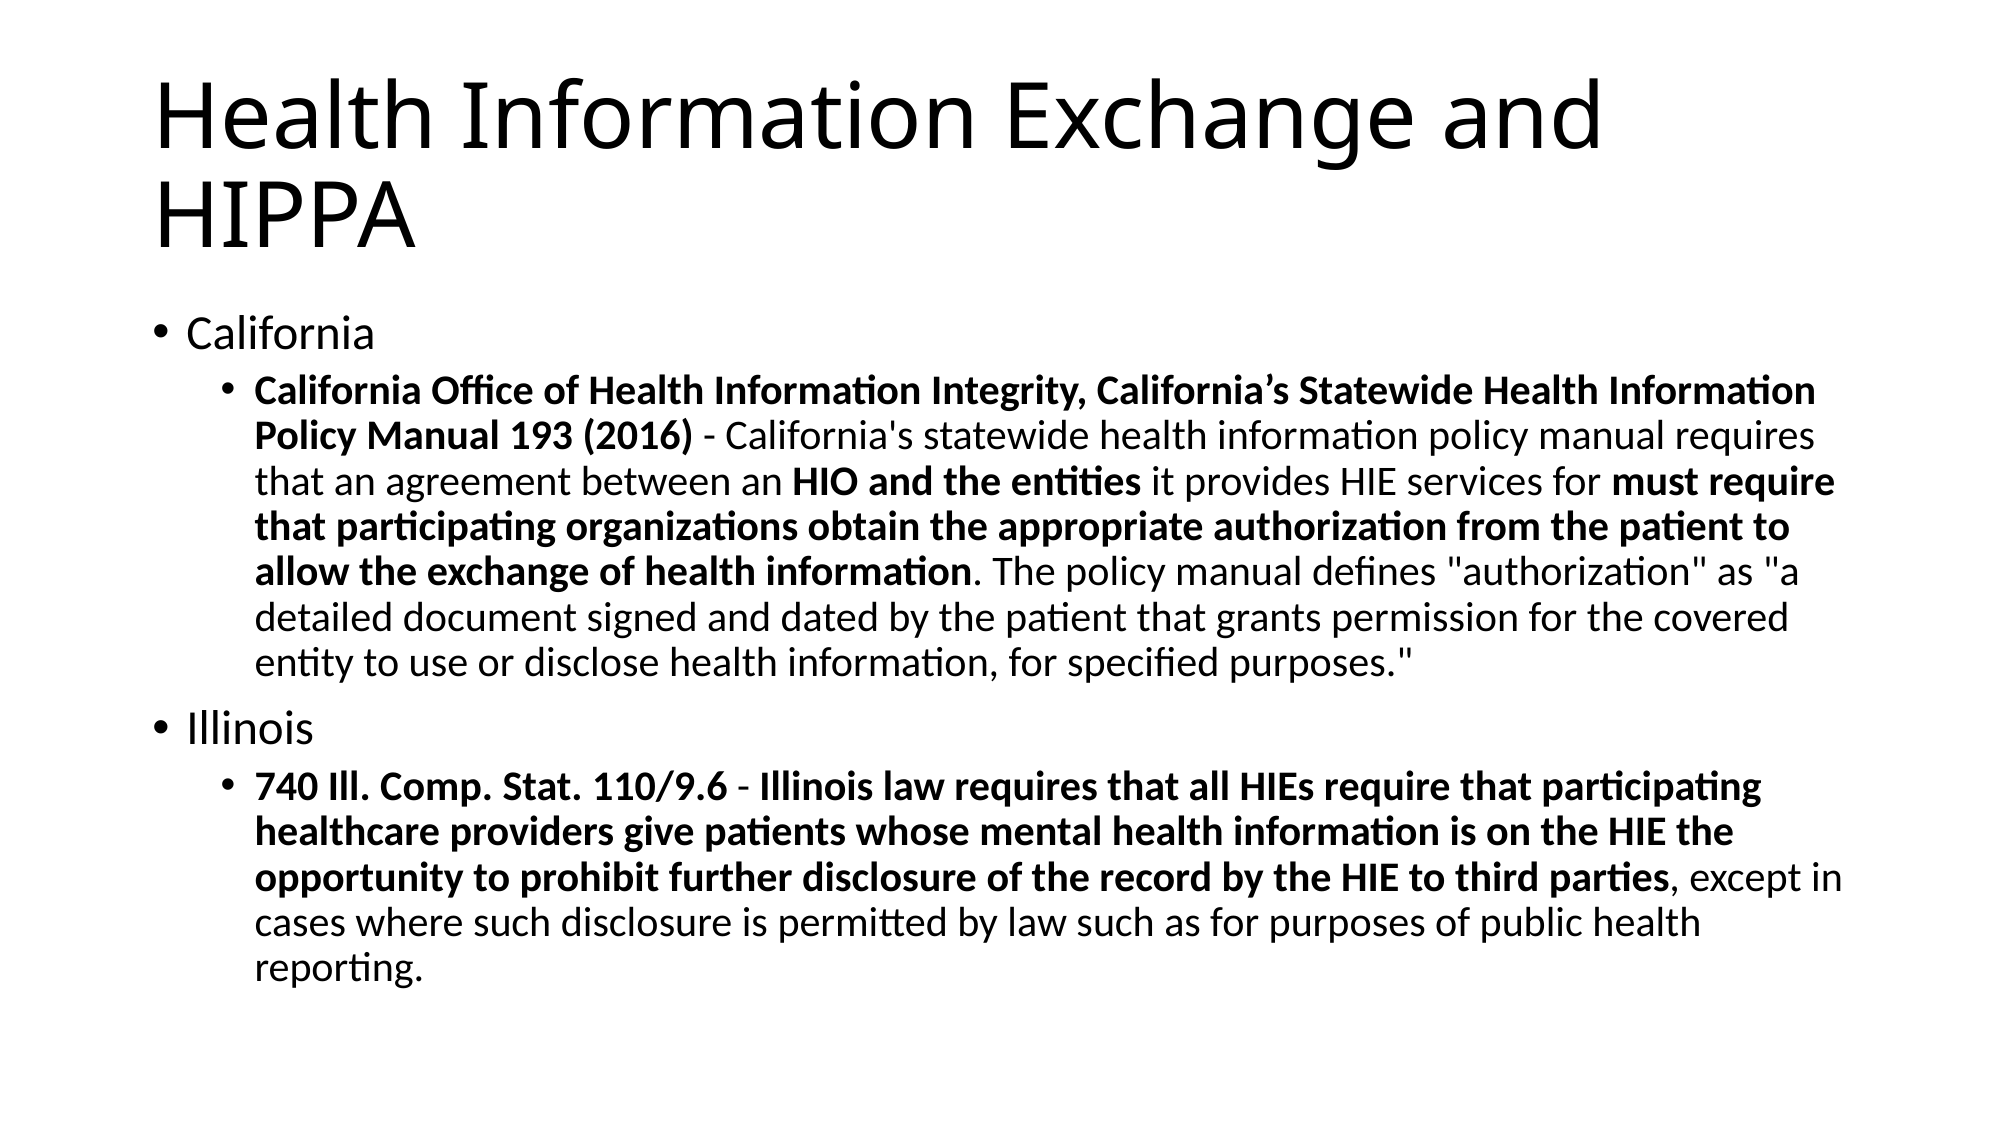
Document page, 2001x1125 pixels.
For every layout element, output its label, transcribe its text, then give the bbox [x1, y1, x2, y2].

title Health Information Exchange and HIPPA [137, 59, 1863, 278]
list California California Office of Health Information Integrity, California’s Statewide Health Information Policy Manual 193 (2016) - California's statewide health information policy manual requires that an agreement between an HIO and the entities it provides HIE services for must require that participating organizations obtain the appropriate authorization from the patient to allow the exchange of health information. The policy manual defines "authorization" as "a detailed document signed and dated by the patient that grants permission for the covered entity to use or disclose health information, for specified purposes." Illinois 740 Ill. Comp. Stat. 110/9.6 - Illinois law requires that all HIEs require that participating healthcare providers give patients whose mental health information is on the HIE the opportunity to prohibit further disclosure of the record by the HIE to third parties, except in cases where such disclosure is permitted by law such as for purposes of public health reporting. [137, 299, 1863, 1014]
